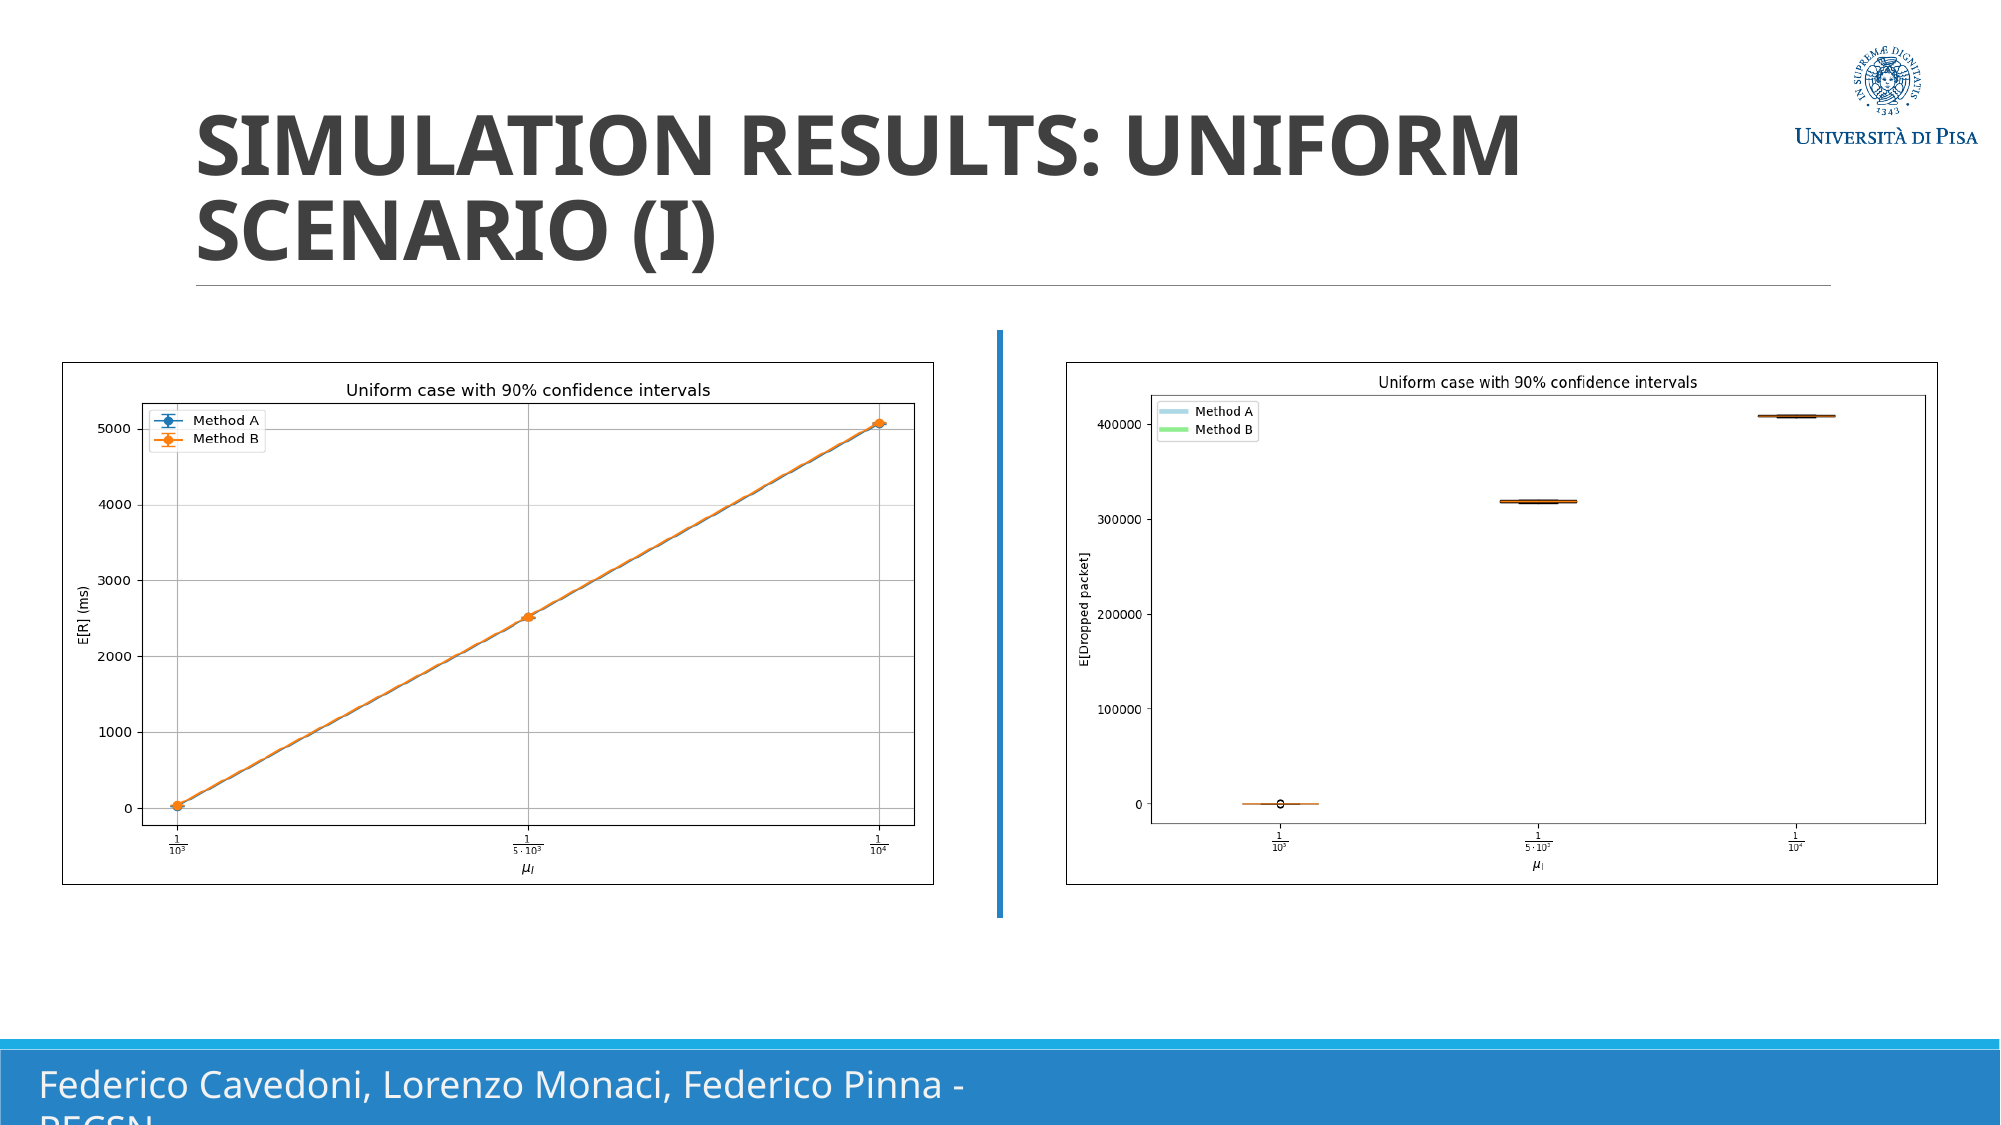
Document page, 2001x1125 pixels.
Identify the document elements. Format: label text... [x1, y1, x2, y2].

picture [1794, 46, 1978, 145]
text_box Federico Cavedoni, Lorenzo Monaci, Federico Pinna - PECSN [23, 1053, 1025, 1125]
title SIMULATION RESULTS: UNIFORM SCENARIO (I) [180, 47, 1830, 285]
picture [1065, 361, 1939, 886]
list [61, 361, 935, 886]
